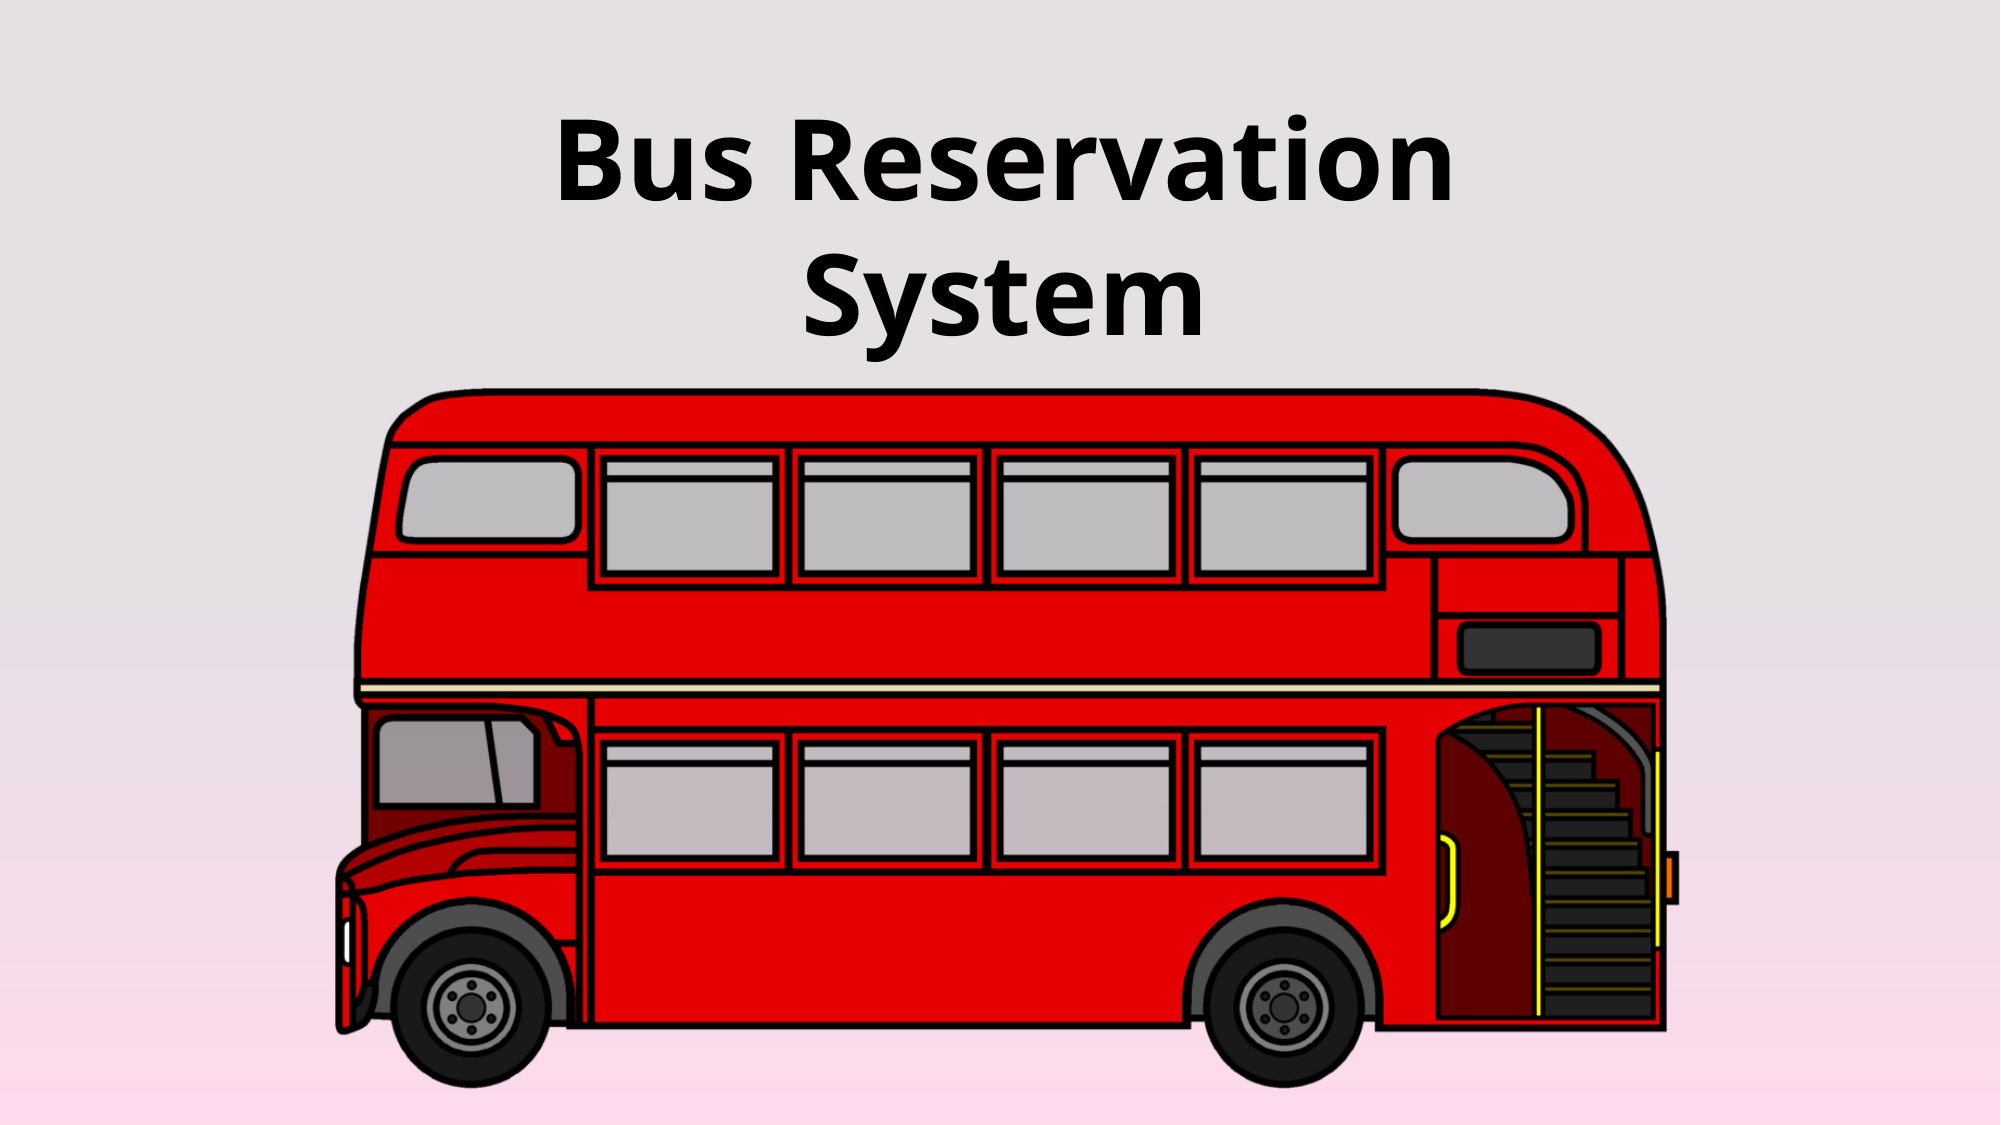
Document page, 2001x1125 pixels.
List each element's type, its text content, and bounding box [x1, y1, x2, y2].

text_box Bus Reservation System [359, 80, 1650, 366]
picture [335, 388, 1680, 1089]
